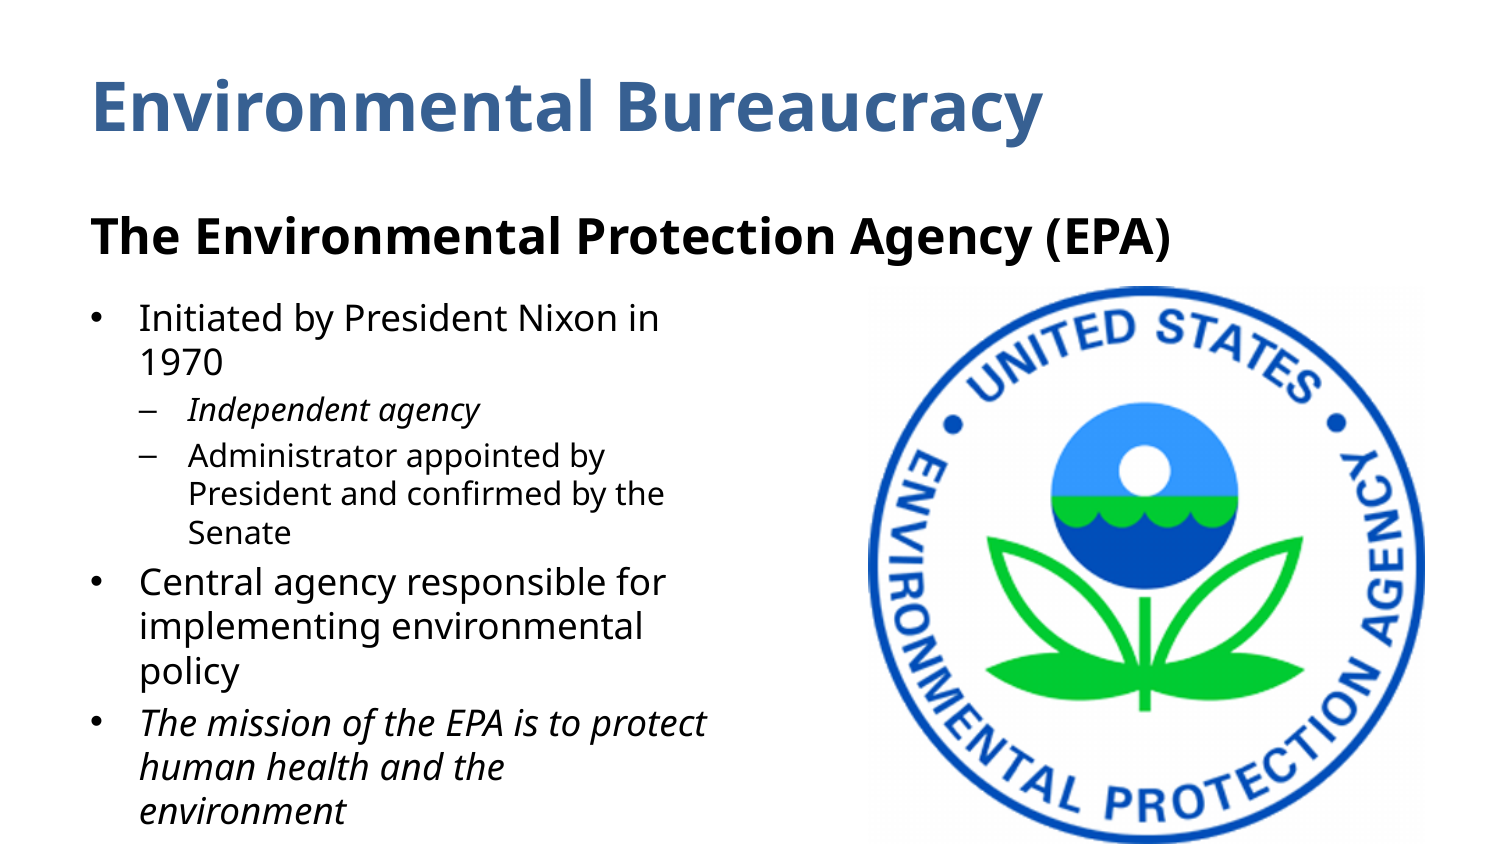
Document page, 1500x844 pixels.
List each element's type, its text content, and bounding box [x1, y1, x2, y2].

text_box Initiated by President Nixon in 1970 Independent agency Administrator appointed by President and confirmed by the Senate Central agency responsible for implementing environmental policy The mission of the EPA is to protect human health and the environment [74, 286, 738, 844]
list The Environmental Protection Agency (EPA) [75, 196, 1425, 754]
picture [868, 286, 1426, 844]
title Environmental Bureaucracy [75, 33, 1425, 175]
